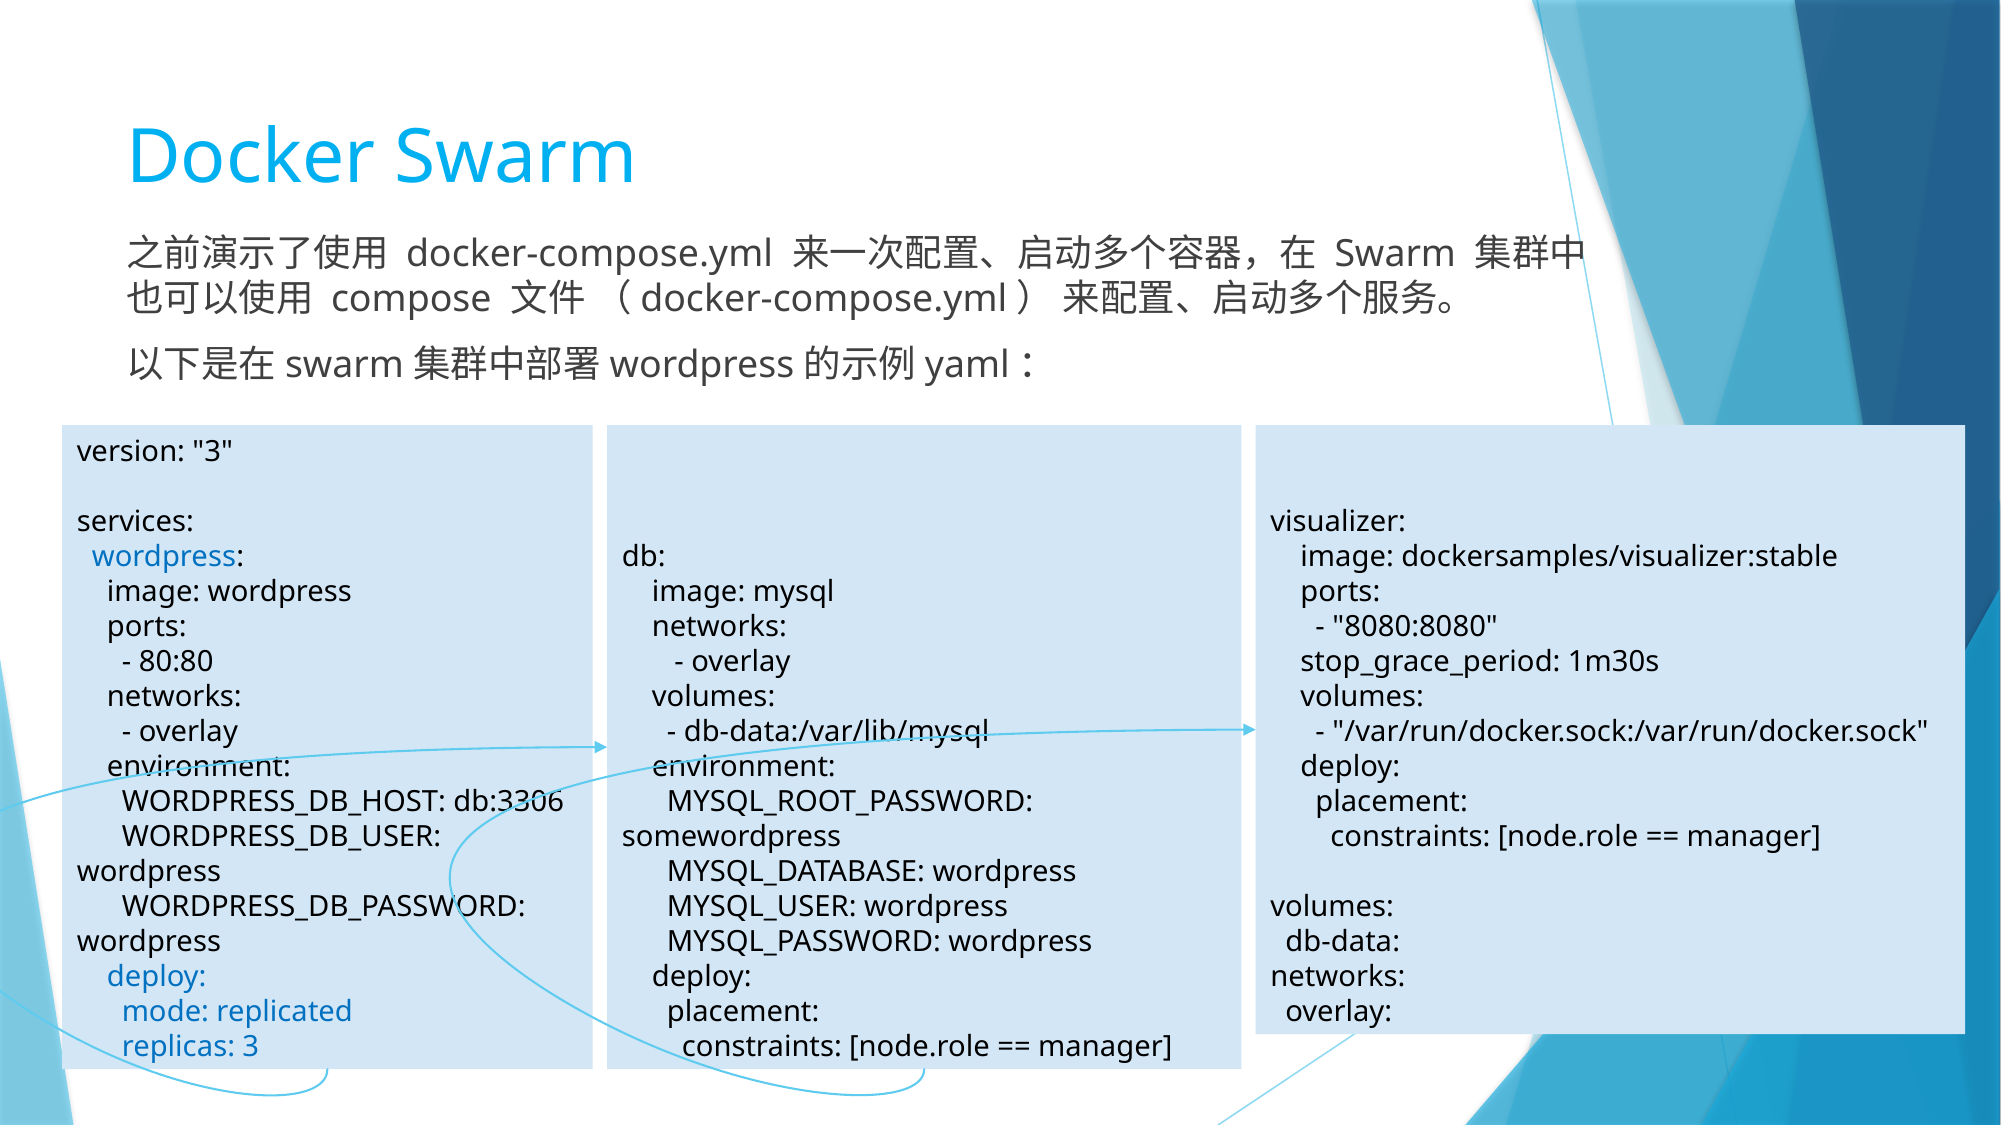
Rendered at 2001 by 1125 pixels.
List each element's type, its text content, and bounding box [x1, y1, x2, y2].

list 之前演示了使用 docker-compose.yml 来一次配置、启动多个容器，在 Swarm 集群中也可以使用 compose 文件 （docker-compose.yml） 来配置、启动多个服务。 以下是在swarm集群中部署wordpress的示例yaml： [111, 221, 1616, 409]
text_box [935, 720, 1245, 1054]
text_box version: "3" services: wordpress: image: wordpress ports: - 80:80 networks: - overlay environment: WORDPRESS_DB_HOST: db:3306 WORDPRESS_DB_USER: wordpress WORDPRESS_DB_PASSWORD: wordpress deploy: mode: replicated replicas: 3 [62, 758, 593, 1070]
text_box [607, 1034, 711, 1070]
text_box version: "3" services: wordpress: image: wordpress ports: - 80:80 networks: - overlay environment: WORDPRESS_DB_HOST: db:3306 WORDPRESS_DB_USER: wordpress WORDPRESS_DB_PASSWORD: wordpress deploy: mode: replicated replicas: 3 [62, 425, 593, 789]
text_box db: image: mysql networks: - overlay volumes: - db-data:/var/lib/mysql environment: MYSQL_ROOT_PASSWORD: somewordpress MYSQL_DATABASE: wordpress MYSQL_USER: wordpress MYSQL_PASSWORD: wordpress deploy: placement: constraints: [node.role == manager] [625, 739, 1242, 1070]
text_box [312, 746, 622, 1028]
text_box db: image: mysql networks: - overlay volumes: - db-data:/var/lib/mysql environment: MYSQL_ROOT_PASSWORD: somewordpress MYSQL_DATABASE: wordpress MYSQL_USER: wordpress MYSQL_PASSWORD: wordpress deploy: placement: constraints: [node.role == manager] [607, 425, 1242, 771]
title Docker Swarm [111, 99, 1522, 206]
text_box visualizer: image: dockersamples/visualizer:stable ports: - "8080:8080" stop_grace_period: 1m30s volumes: - "/var/run/docker.sock:/var/run/docker.sock" deploy: placement: constraints: [node.role == manager] volumes: db-data: networks: overlay: [1255, 425, 1966, 1035]
